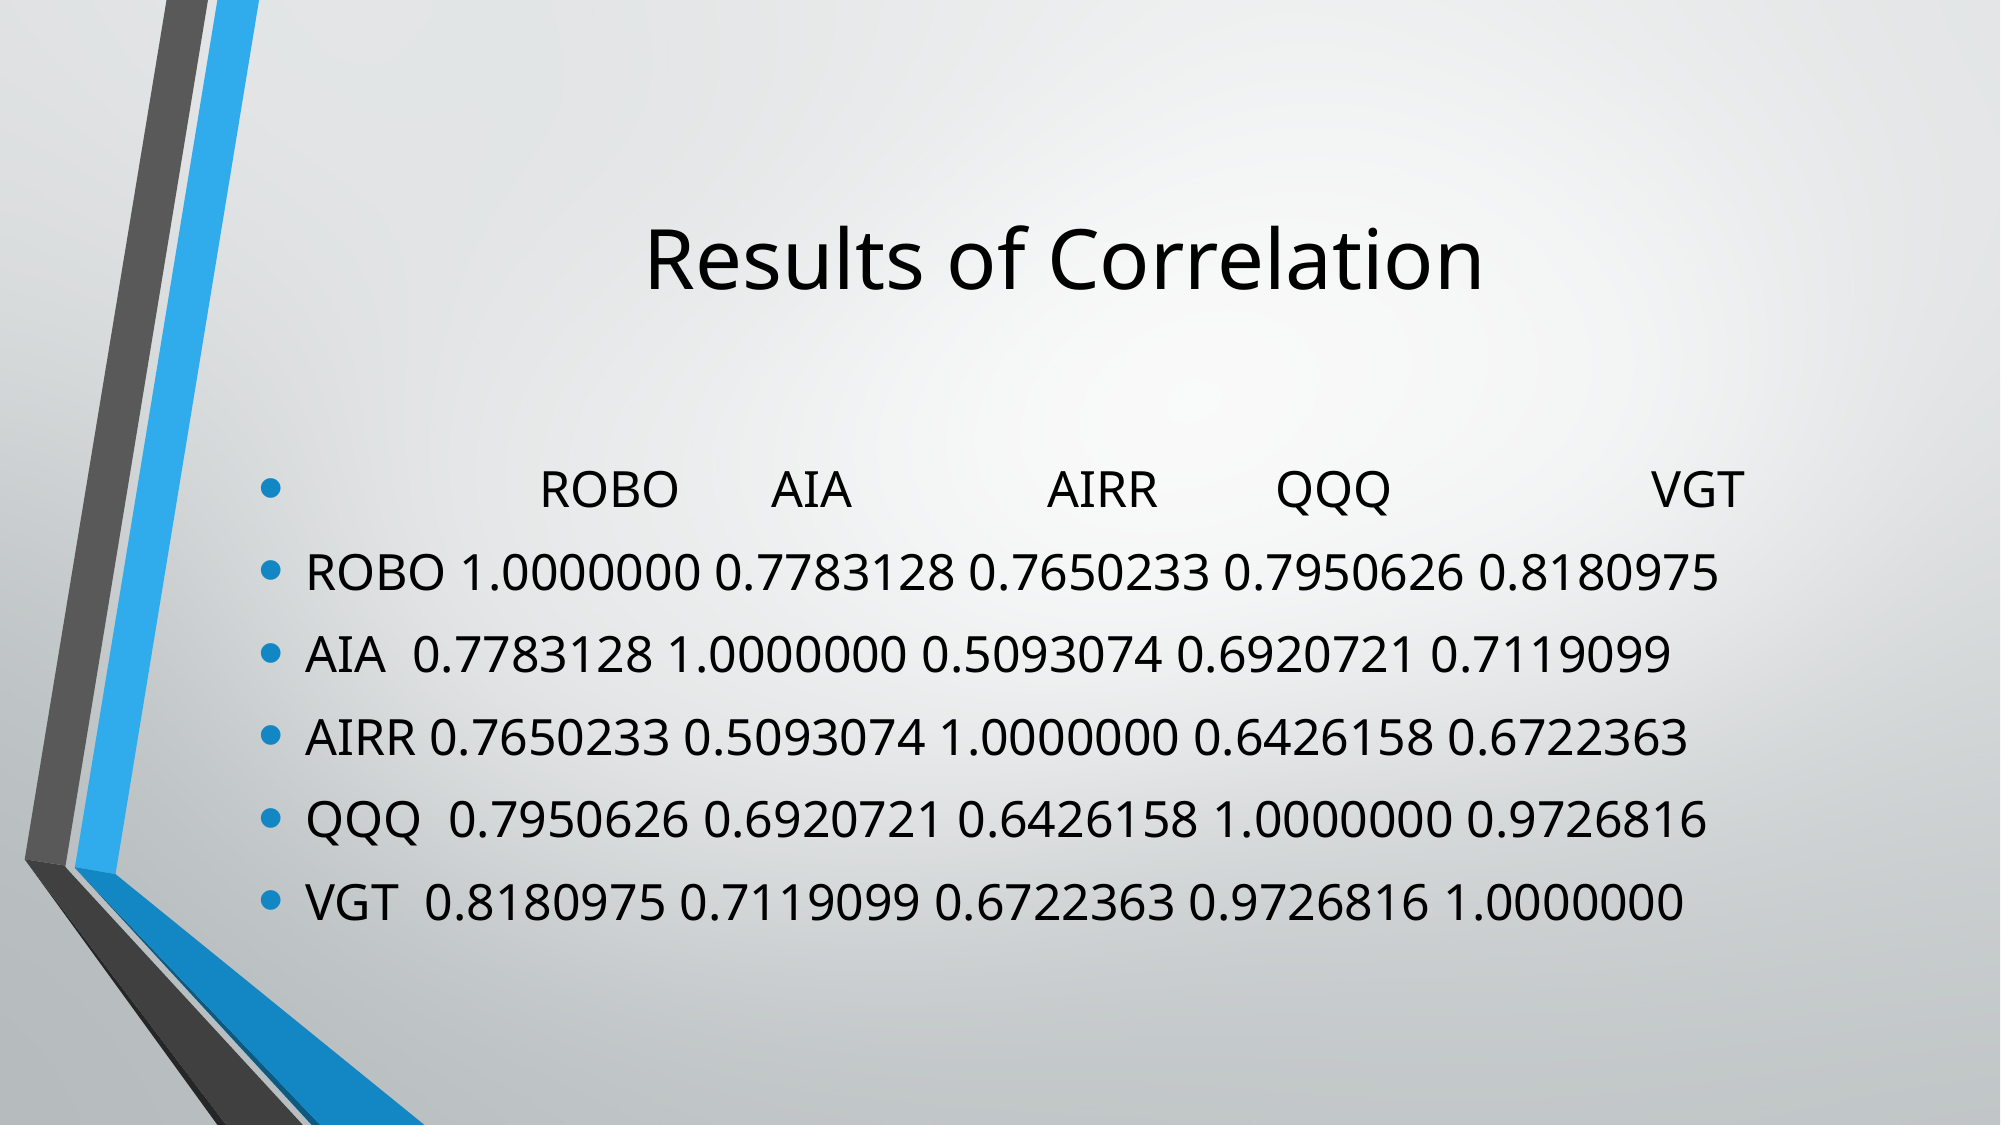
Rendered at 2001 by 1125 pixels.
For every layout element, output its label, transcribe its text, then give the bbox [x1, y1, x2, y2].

title Results of Correlation [243, 112, 1887, 400]
list ROBO AIA AIRR QQQ VGT ROBO 1.0000000 0.7783128 0.7650233 0.7950626 0.8180975 AIA 0.7783128 1.0000000 0.5093074 0.6920721 0.7119099 AIRR 0.7650233 0.5093074 1.0000000 0.6426158 0.6722363 QQQ 0.7950626 0.6920721 0.6426158 1.0000000 0.9726816 VGT 0.8180975 0.7119099 0.6722363 0.9726816 1.0000000 [243, 437, 1887, 950]
